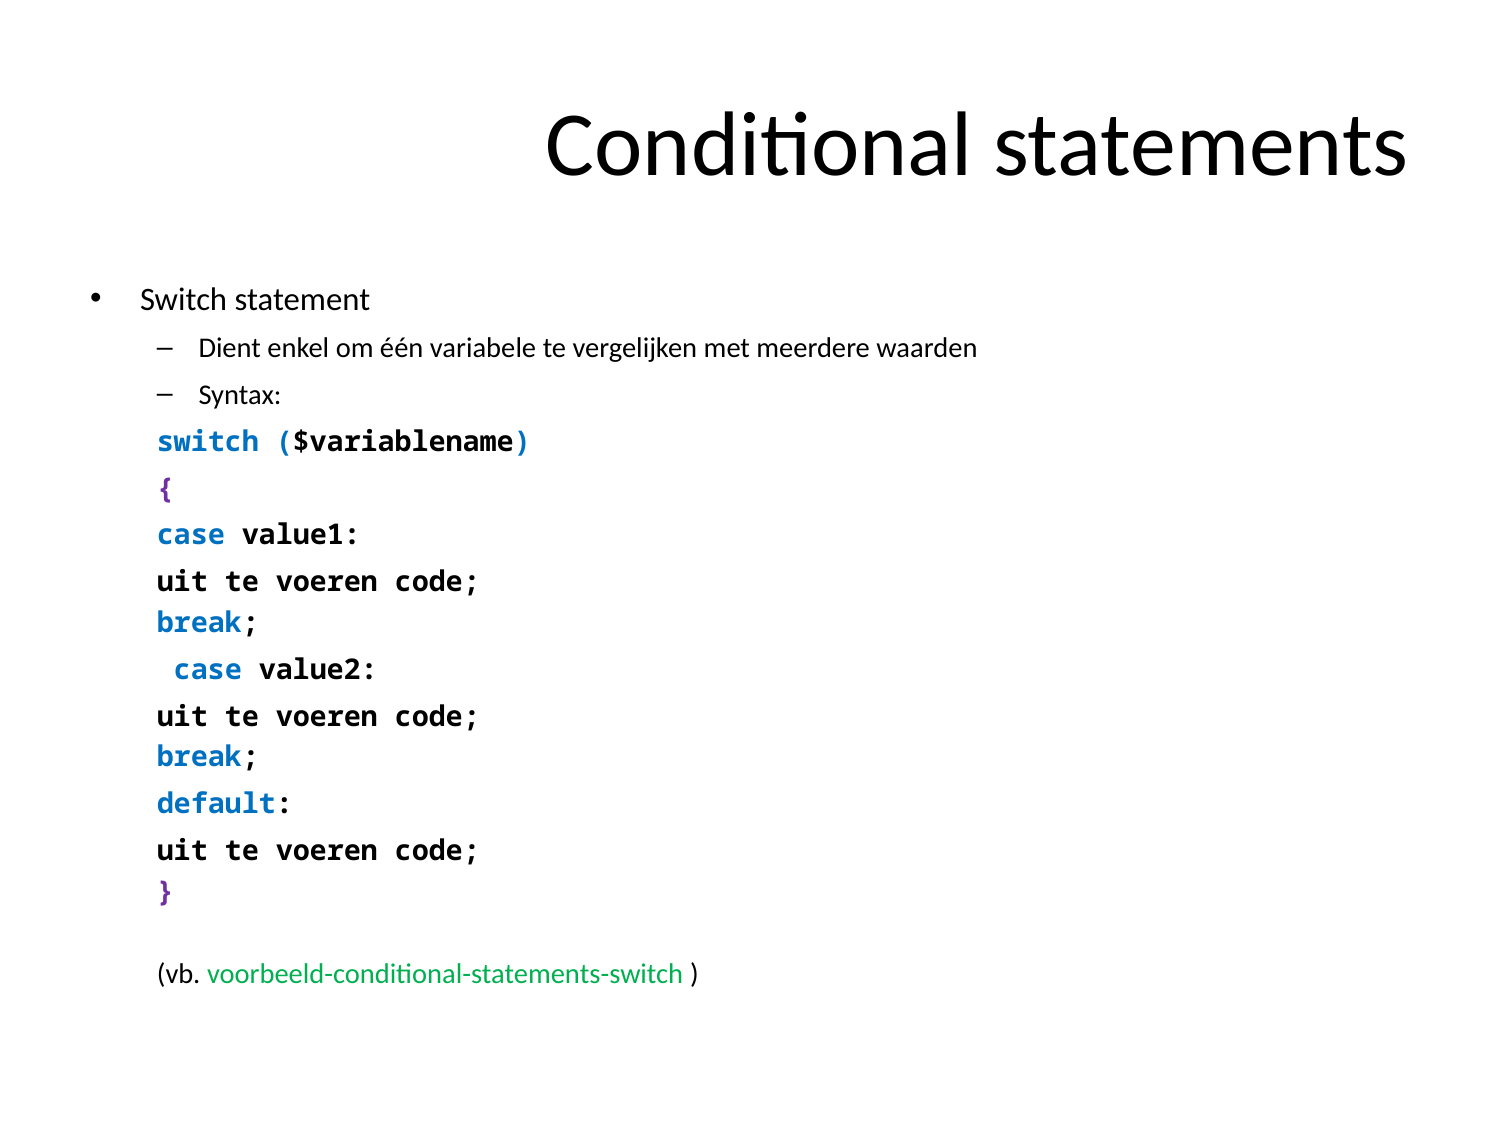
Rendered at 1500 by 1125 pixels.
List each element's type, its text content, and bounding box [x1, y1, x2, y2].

list Switch statement Dient enkel om één variabele te vergelijken met meerdere waarden Syntax: switch ($variablename) { case value1: uit te voeren code; break; case value2: uit te voeren code; break; default: uit te voeren code; } (vb. voorbeeld-conditional-statements-switch ) [75, 262, 1425, 1005]
title Conditional statements [75, 45, 1425, 233]
